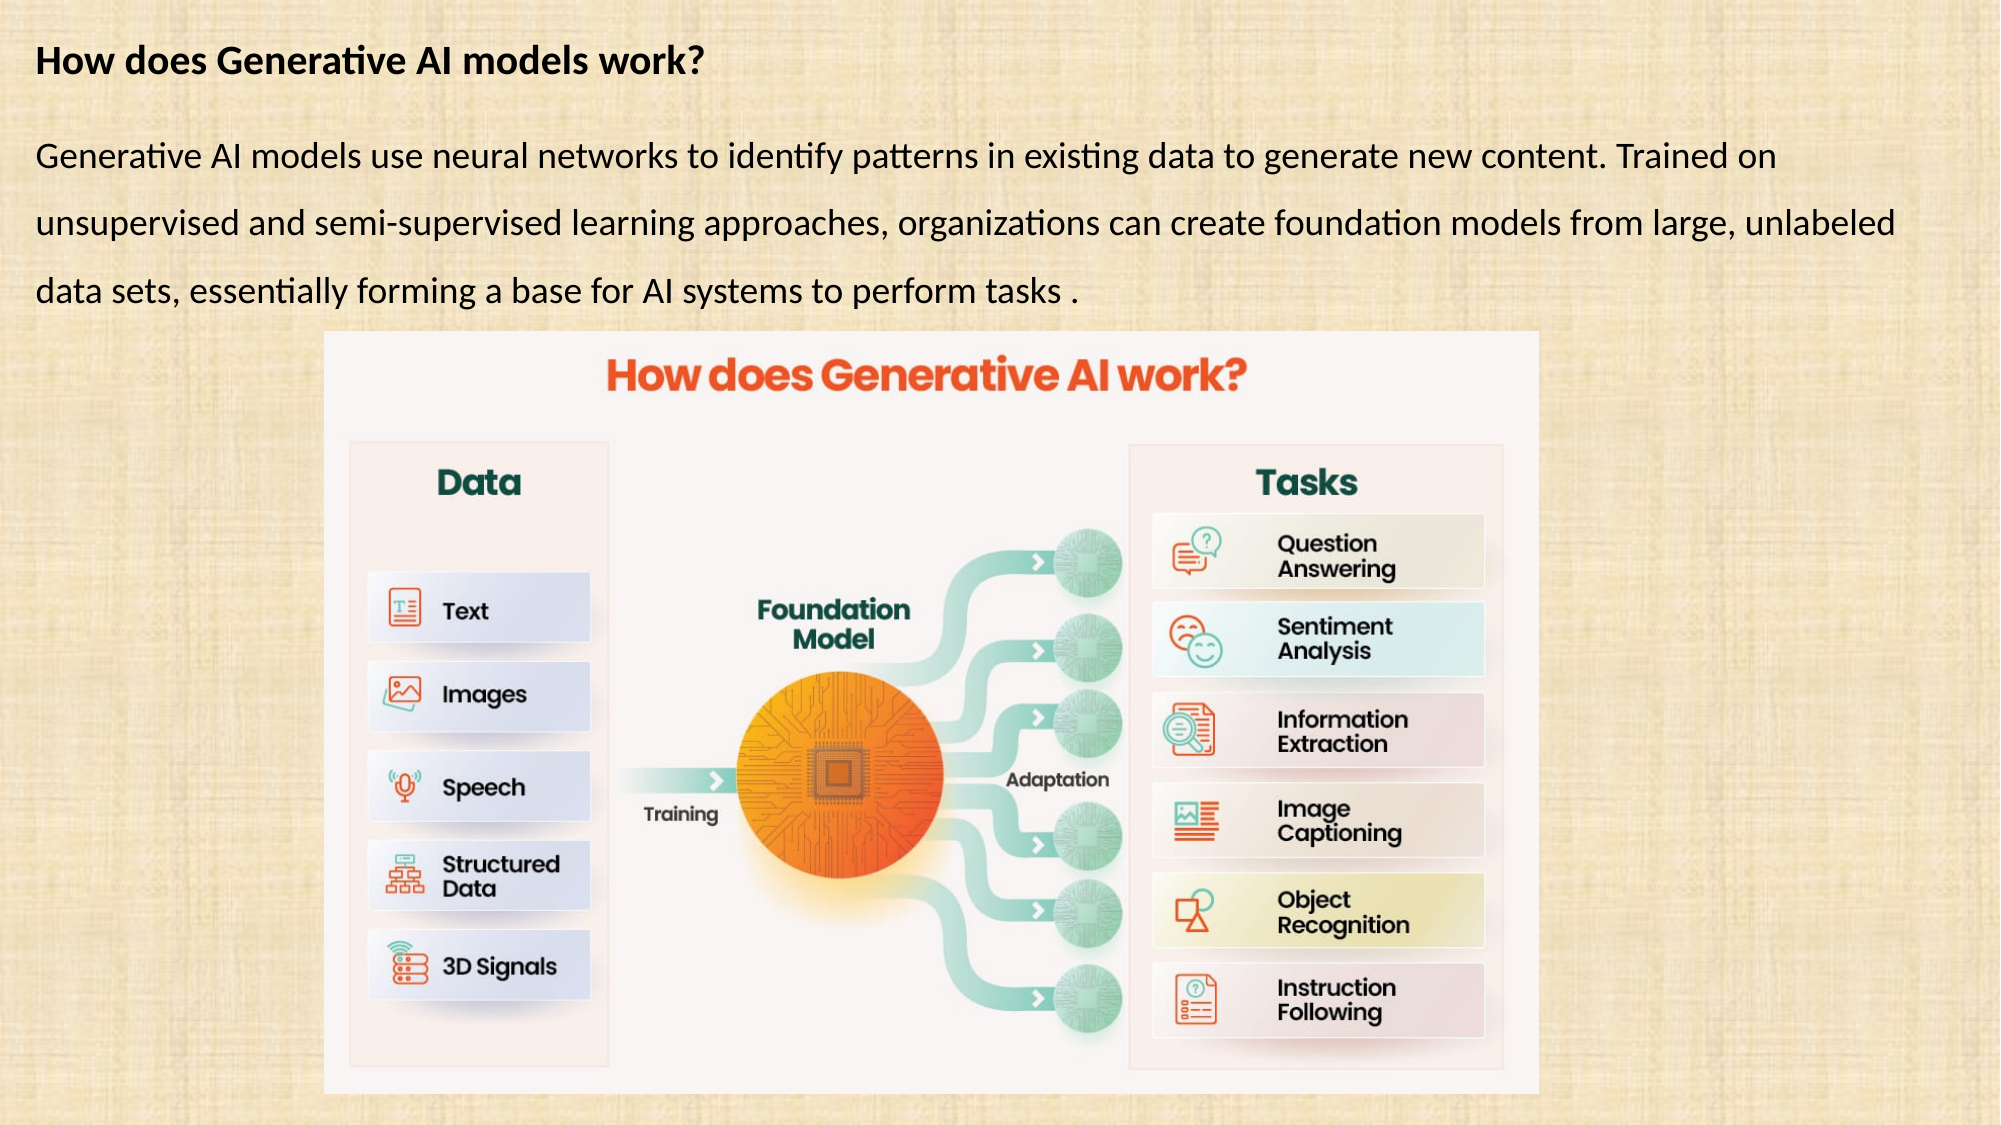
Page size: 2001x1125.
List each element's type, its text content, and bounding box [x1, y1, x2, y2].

title How does Generative AI models work? [20, 24, 1431, 100]
picture [324, 330, 1539, 1095]
list Generative AI models use neural networks to identify patterns in existing data to generate new content. Trained on unsupervised and semi-supervised learning approaches, organizations can create foundation models from large, unlabeled data sets, essentially forming a base for AI systems to perform tasks . [20, 100, 1941, 1084]
